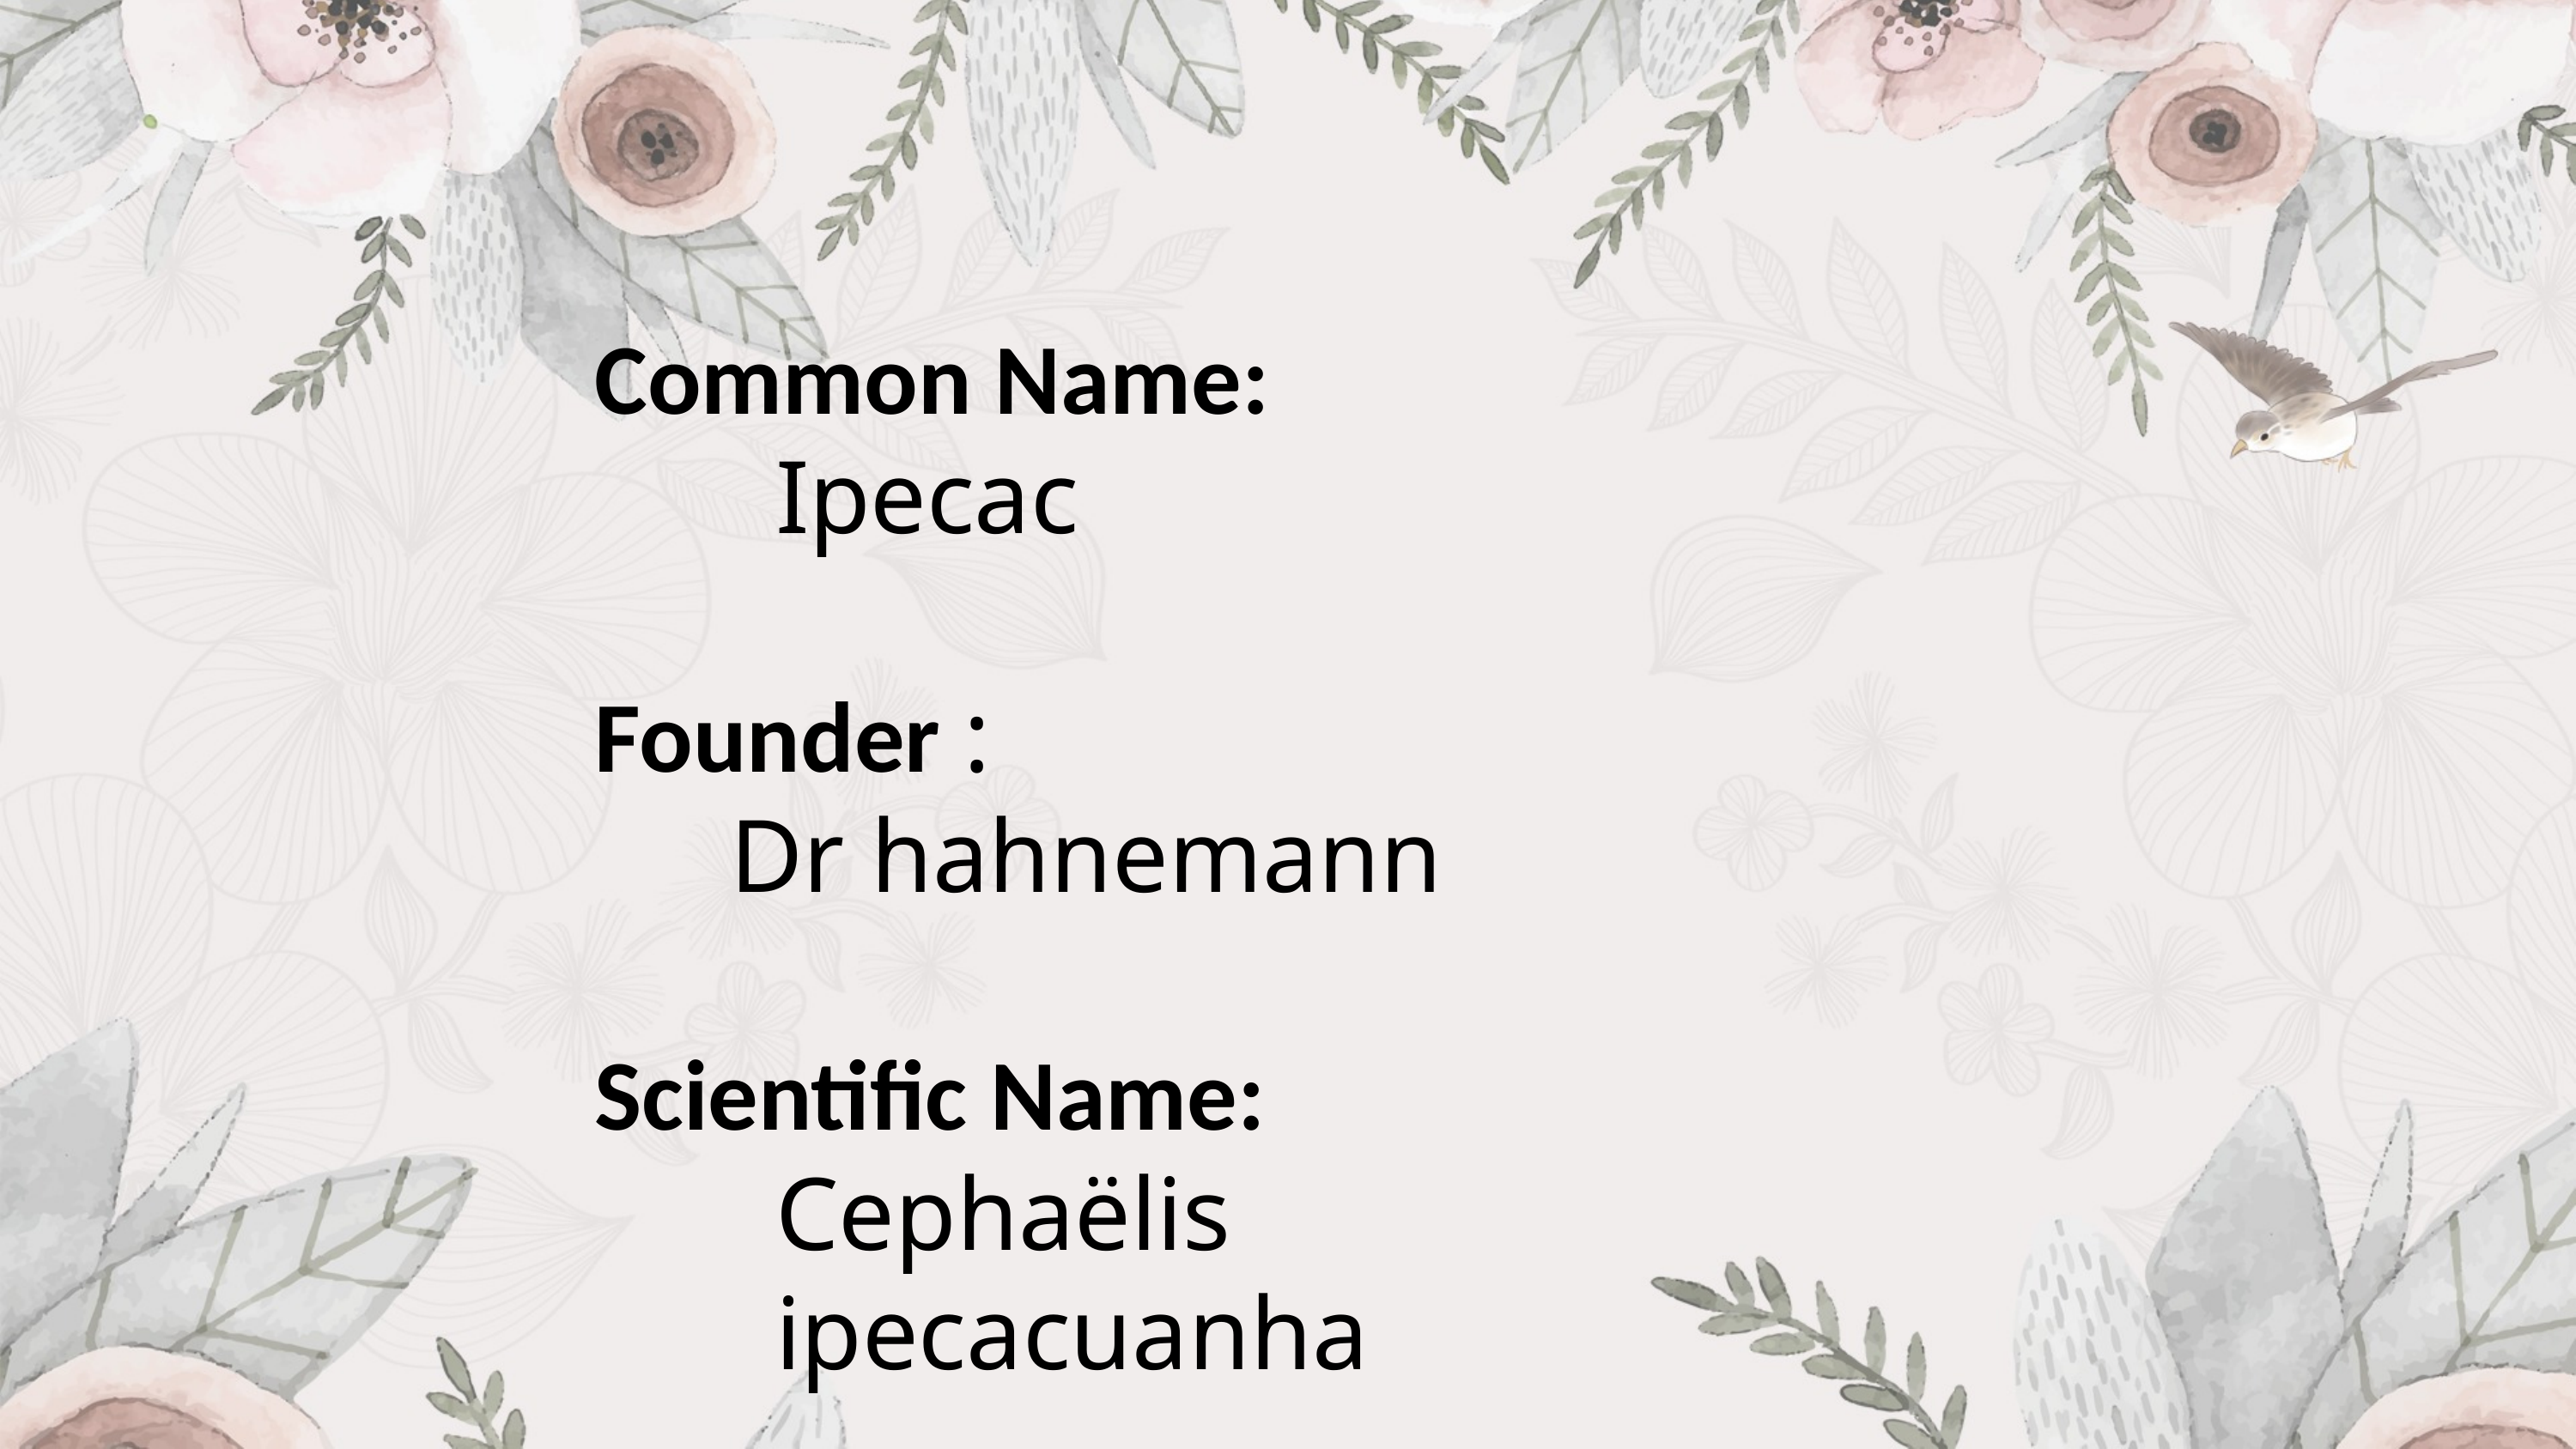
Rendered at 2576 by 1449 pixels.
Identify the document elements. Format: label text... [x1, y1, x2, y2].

picture [0, 0, 2576, 1449]
text_box Common Name: Ipecac Founder : Dr hahnemann Scientific Name: Cephaëlis ipecacuanha [592, 312, 1693, 1390]
